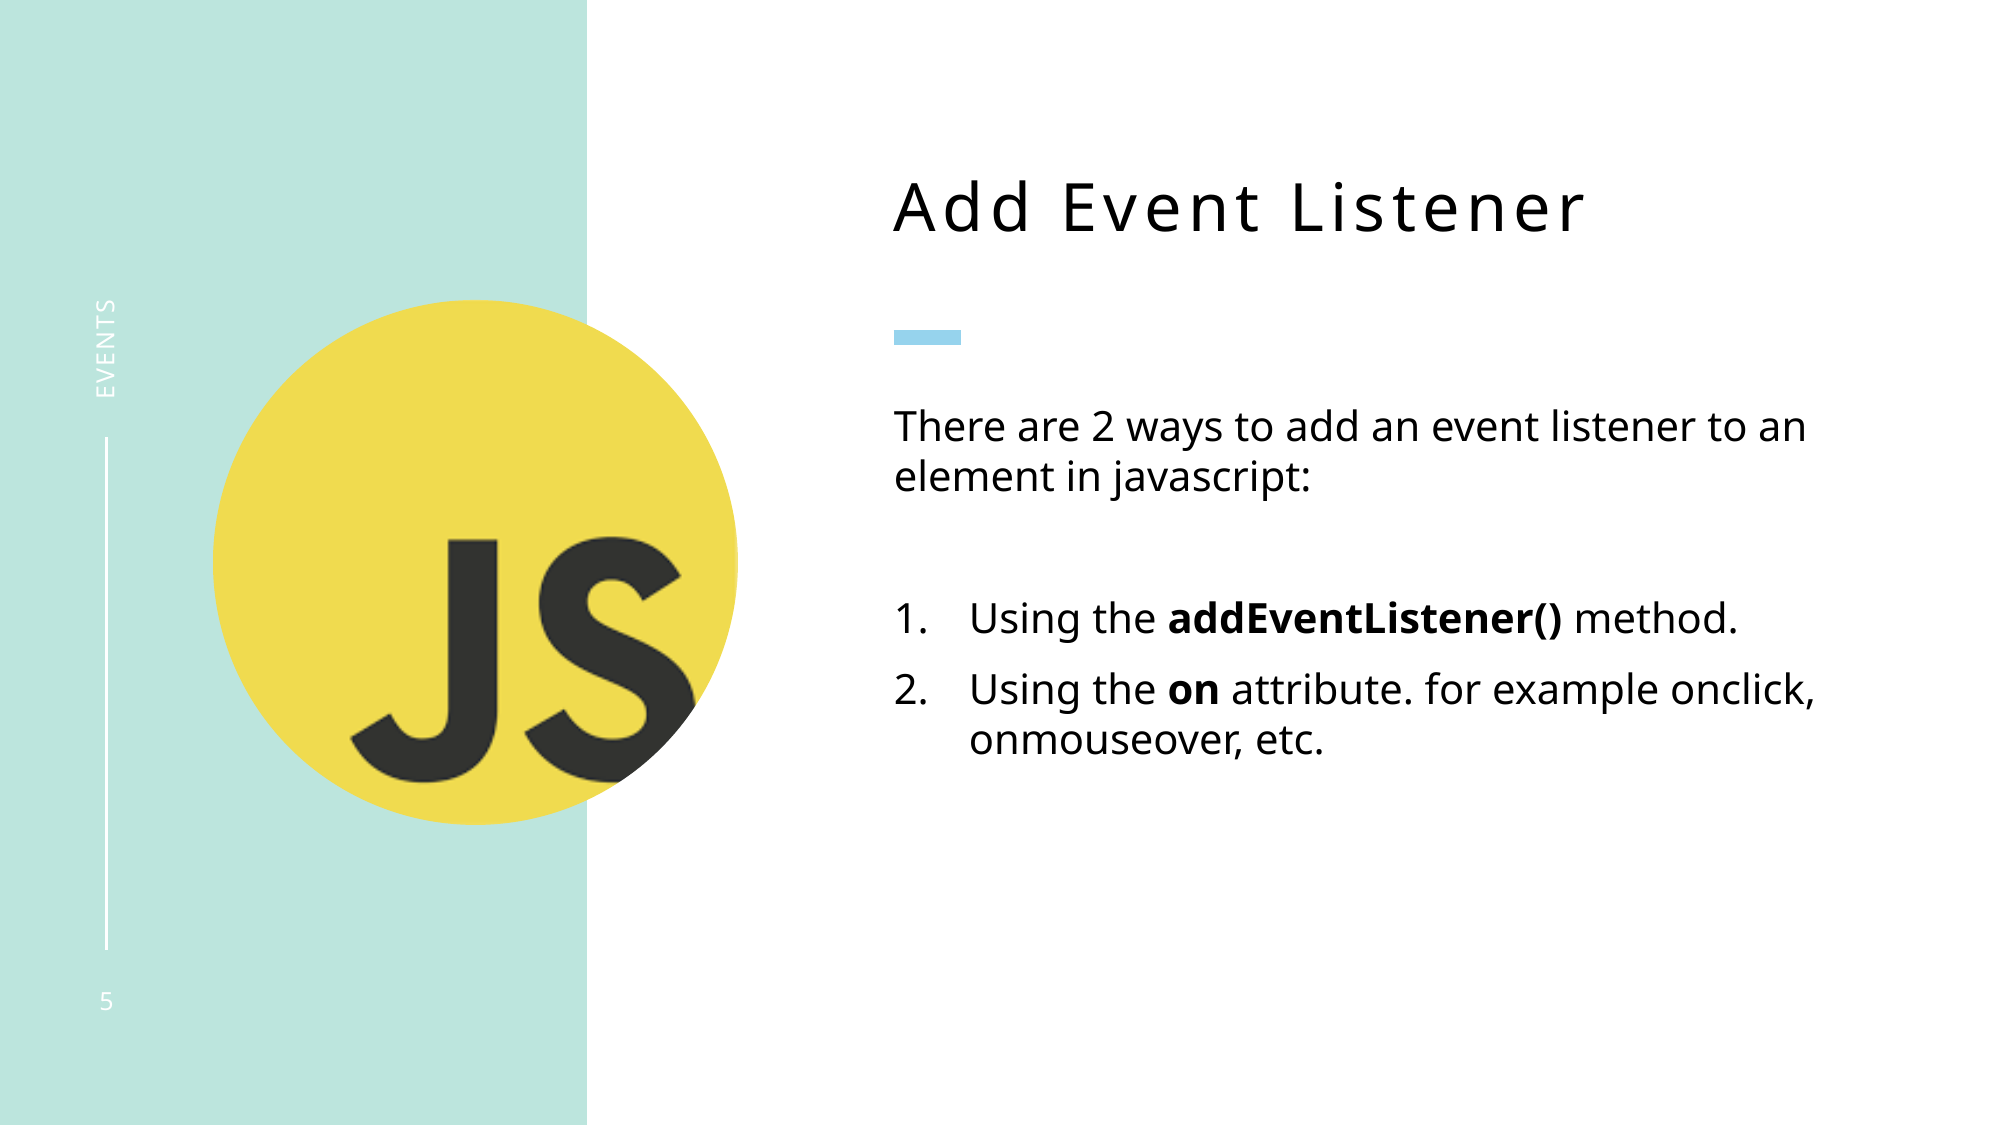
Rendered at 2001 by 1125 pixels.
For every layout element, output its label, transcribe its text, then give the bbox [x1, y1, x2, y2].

title Add Event Listener [893, 173, 1839, 264]
slide_number 5 [68, 987, 144, 1018]
list There are 2 ways to add an event listener to an element in javascript: Using the addEventListener() method. Using the on attribute. for example onclick, onmouseover, etc. [893, 399, 1961, 945]
footer events [90, 107, 122, 400]
picture [212, 299, 738, 825]
